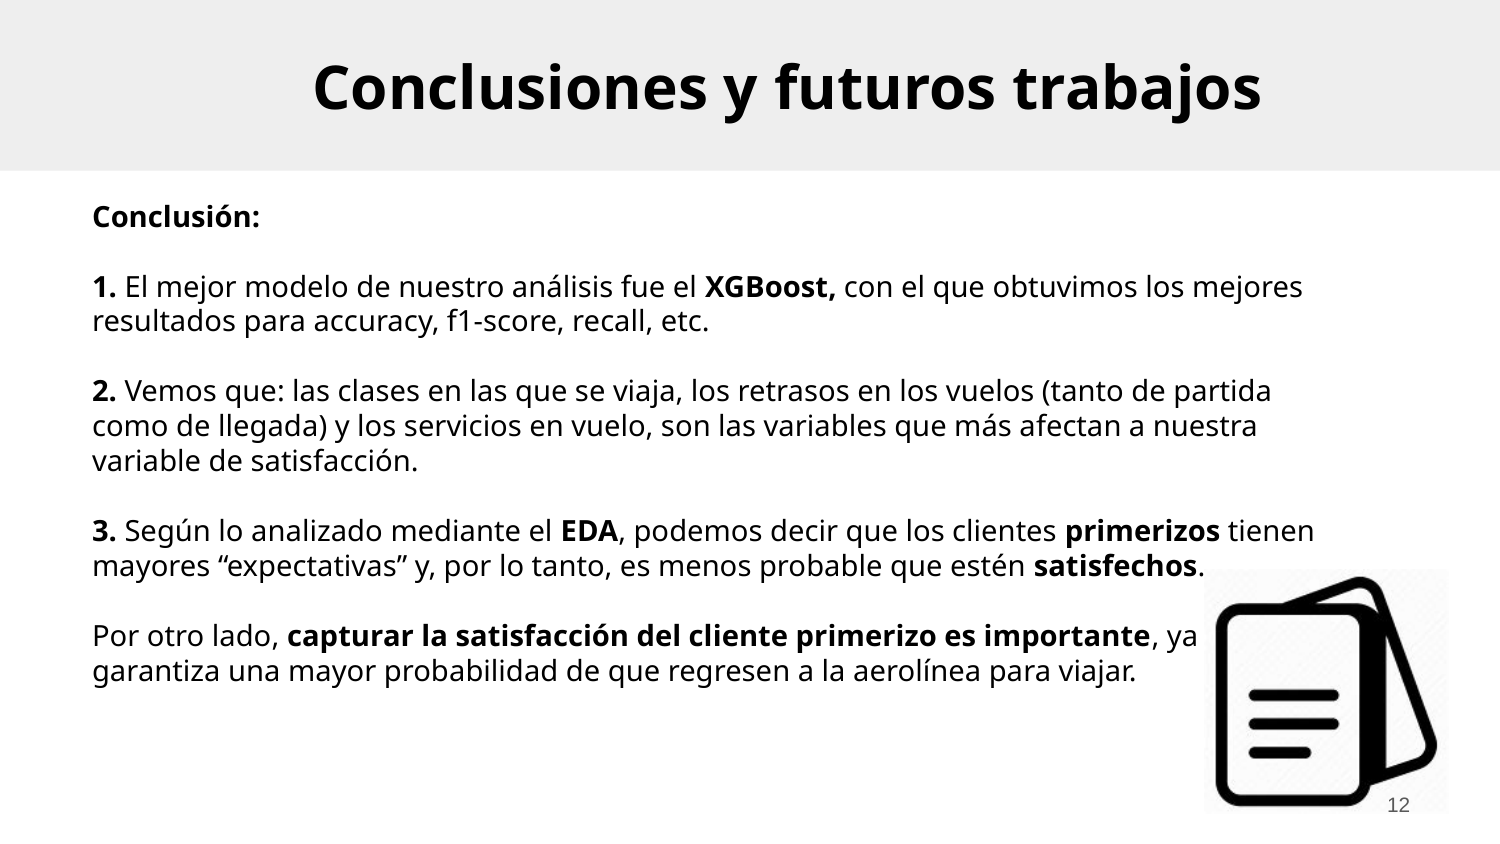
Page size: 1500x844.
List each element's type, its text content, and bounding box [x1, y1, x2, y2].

slide_number 12 [1074, 782, 1425, 827]
title Conclusiones y futuros trabajos [0, 0, 1500, 171]
picture [1204, 568, 1450, 814]
text_box Conclusión: 1. El mejor modelo de nuestro análisis fue el XGBoost, con el que obtuvimos los mejores resultados para accuracy, f1-score, recall, etc. 2. Vemos que: las clases en las que se viaja, los retrasos en los vuelos (tanto de partida como de llegada) y los servicios en vuelo, son las variables que más afectan a nuestra variable de satisfacción. 3. Según lo analizado mediante el EDA, podemos decir que los clientes primerizos tienen mayores “expectativas” y, por lo tanto, es menos probable que estén satisfechos. Por otro lado, capturar la satisfacción del cliente primerizo es importante, ya que esto garantiza una mayor probabilidad de que regresen a la aerolínea para viajar. [77, 182, 1342, 748]
